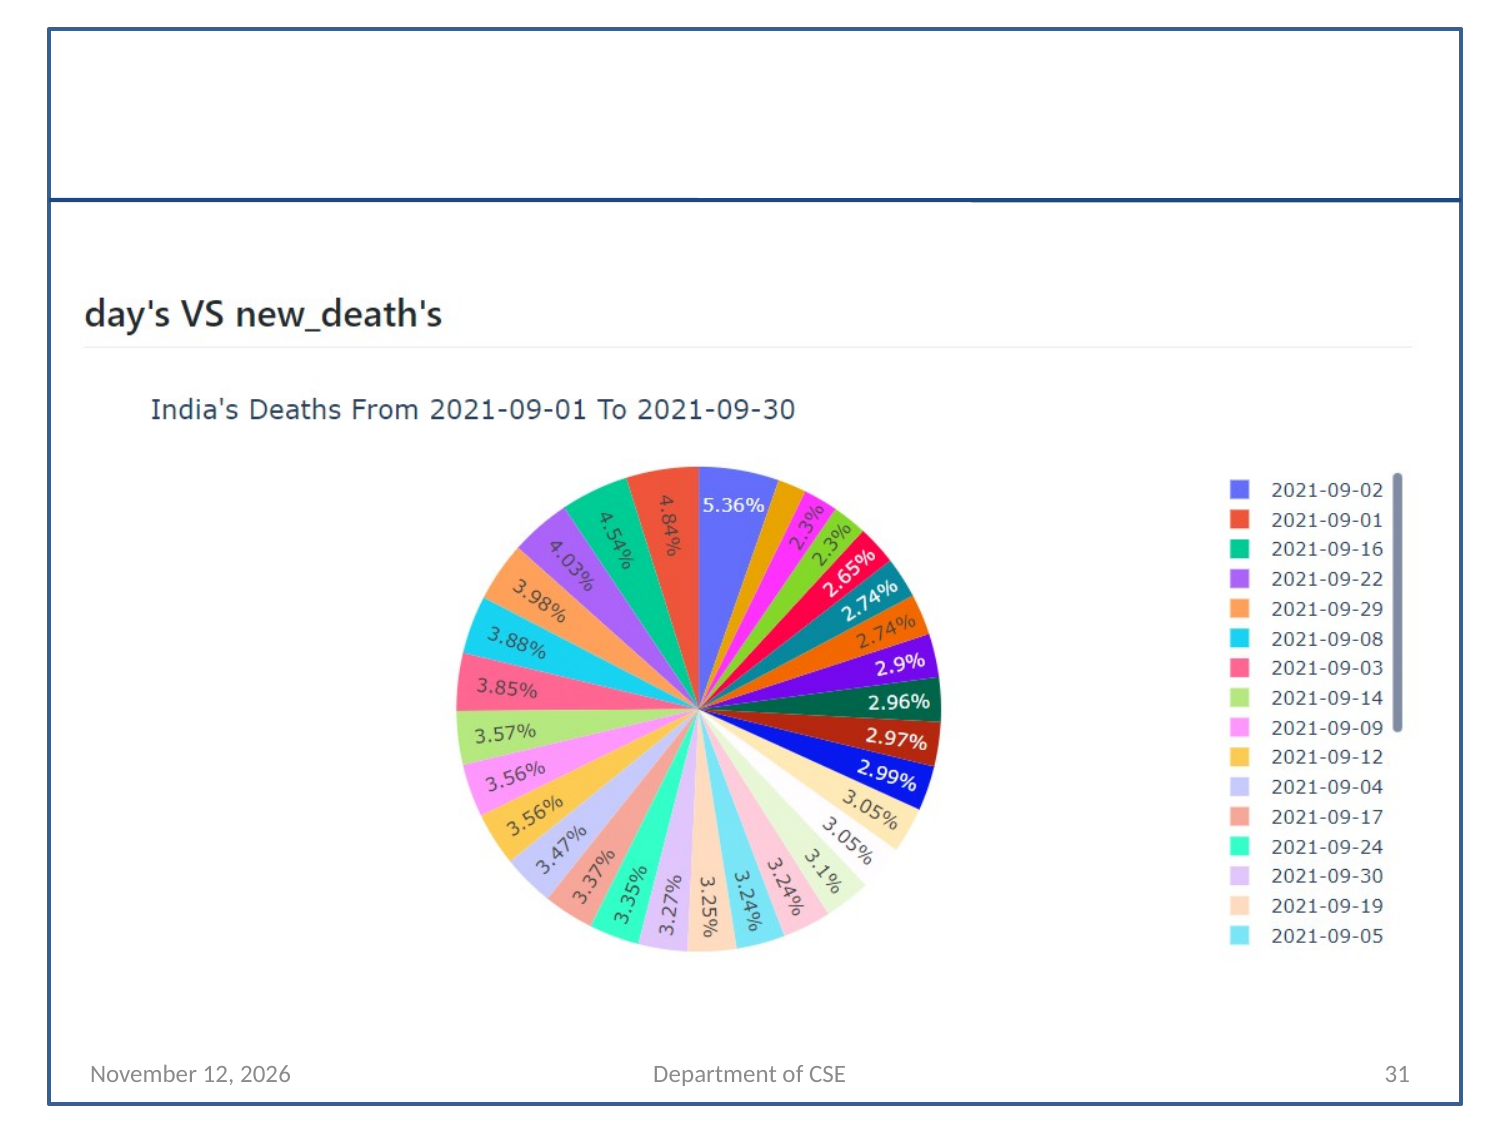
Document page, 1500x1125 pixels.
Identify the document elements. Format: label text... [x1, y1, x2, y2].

footer Department of CSE [512, 1042, 988, 1103]
slide_number 31 [1074, 1042, 1425, 1103]
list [79, 279, 1421, 988]
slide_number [75, 1042, 425, 1103]
